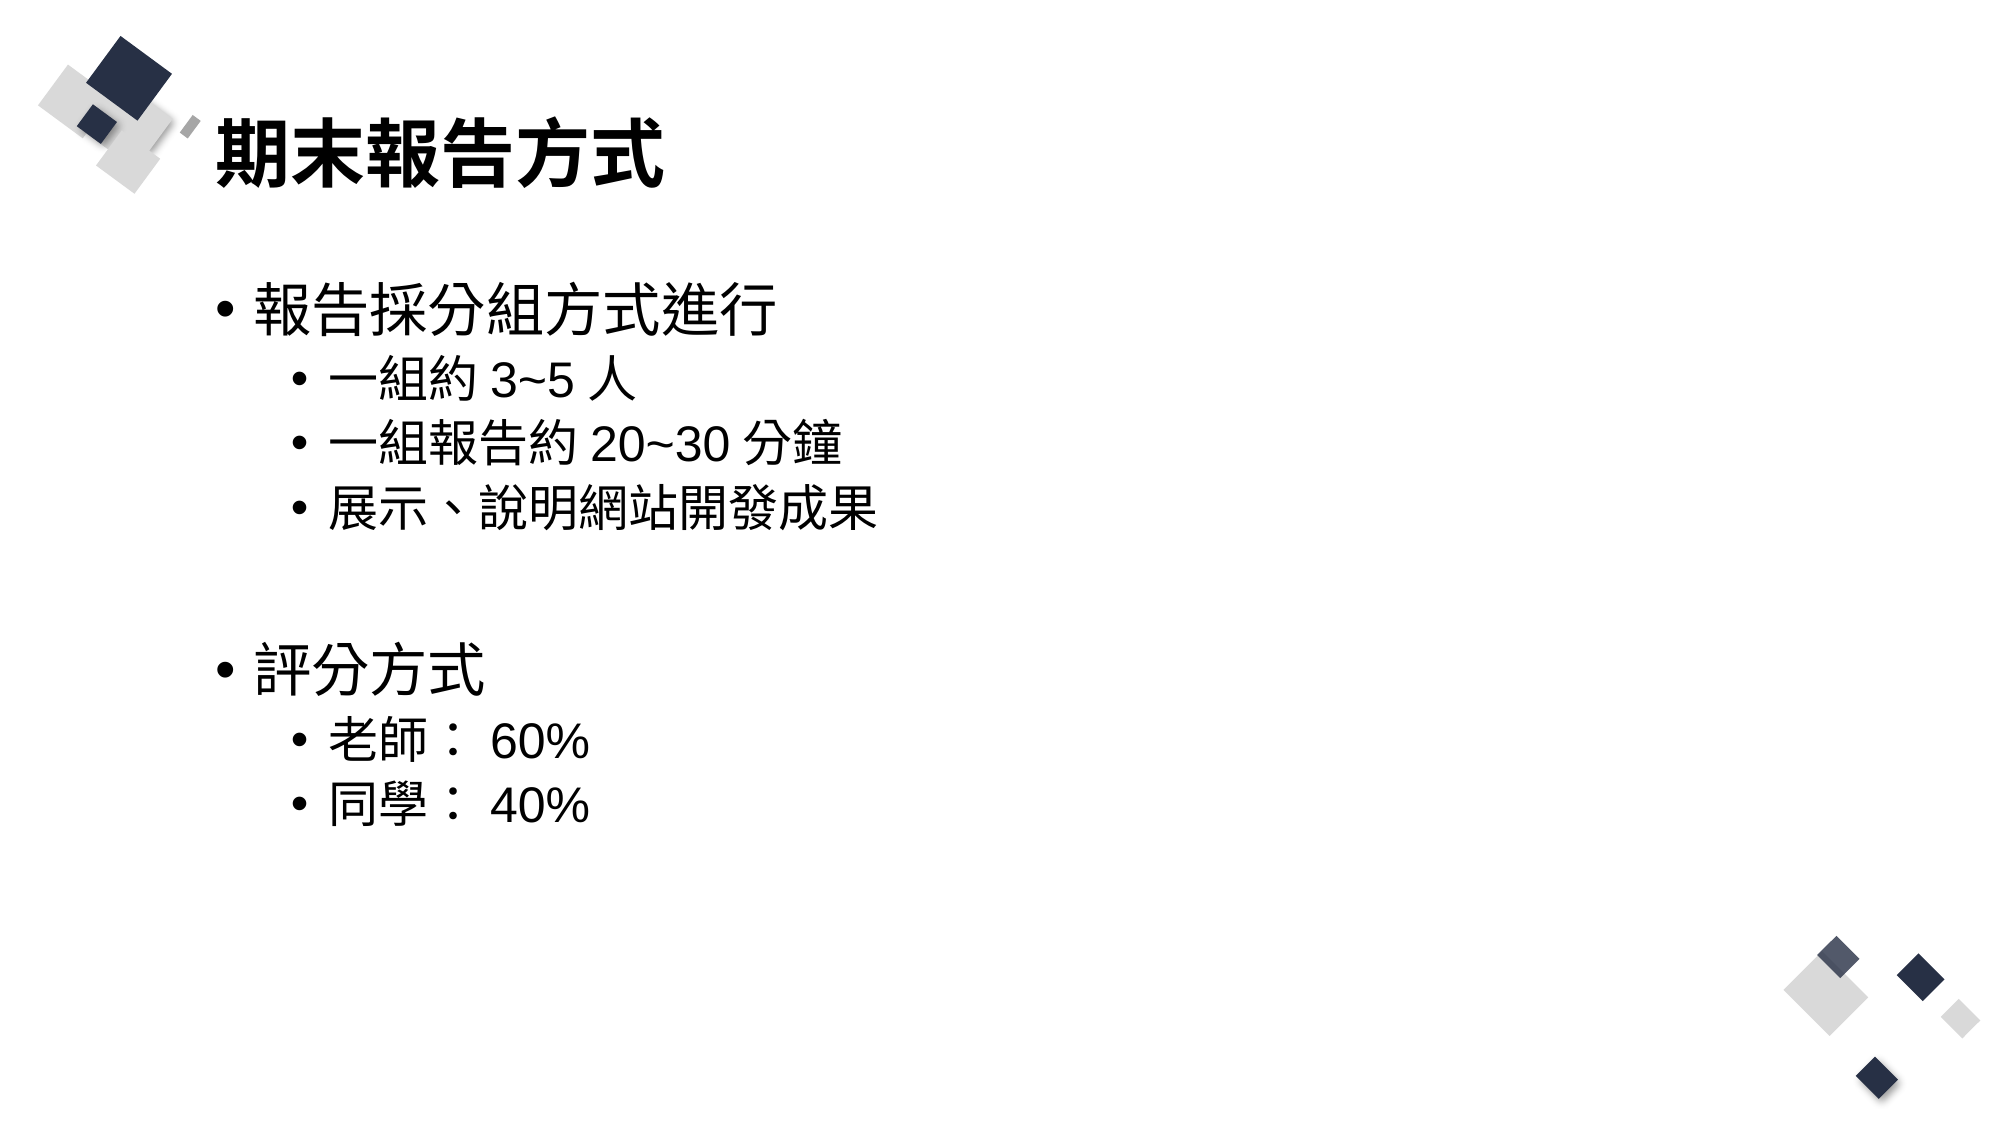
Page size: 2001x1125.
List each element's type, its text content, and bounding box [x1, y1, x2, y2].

list 報告採分組方式進行 一組約3~5人 一組報告約20~30分鐘 展示、說明網站開發成果 評分方式 老師：60% 同學：40% [200, 273, 1783, 1014]
title 期末報告方式 [200, 59, 1783, 255]
